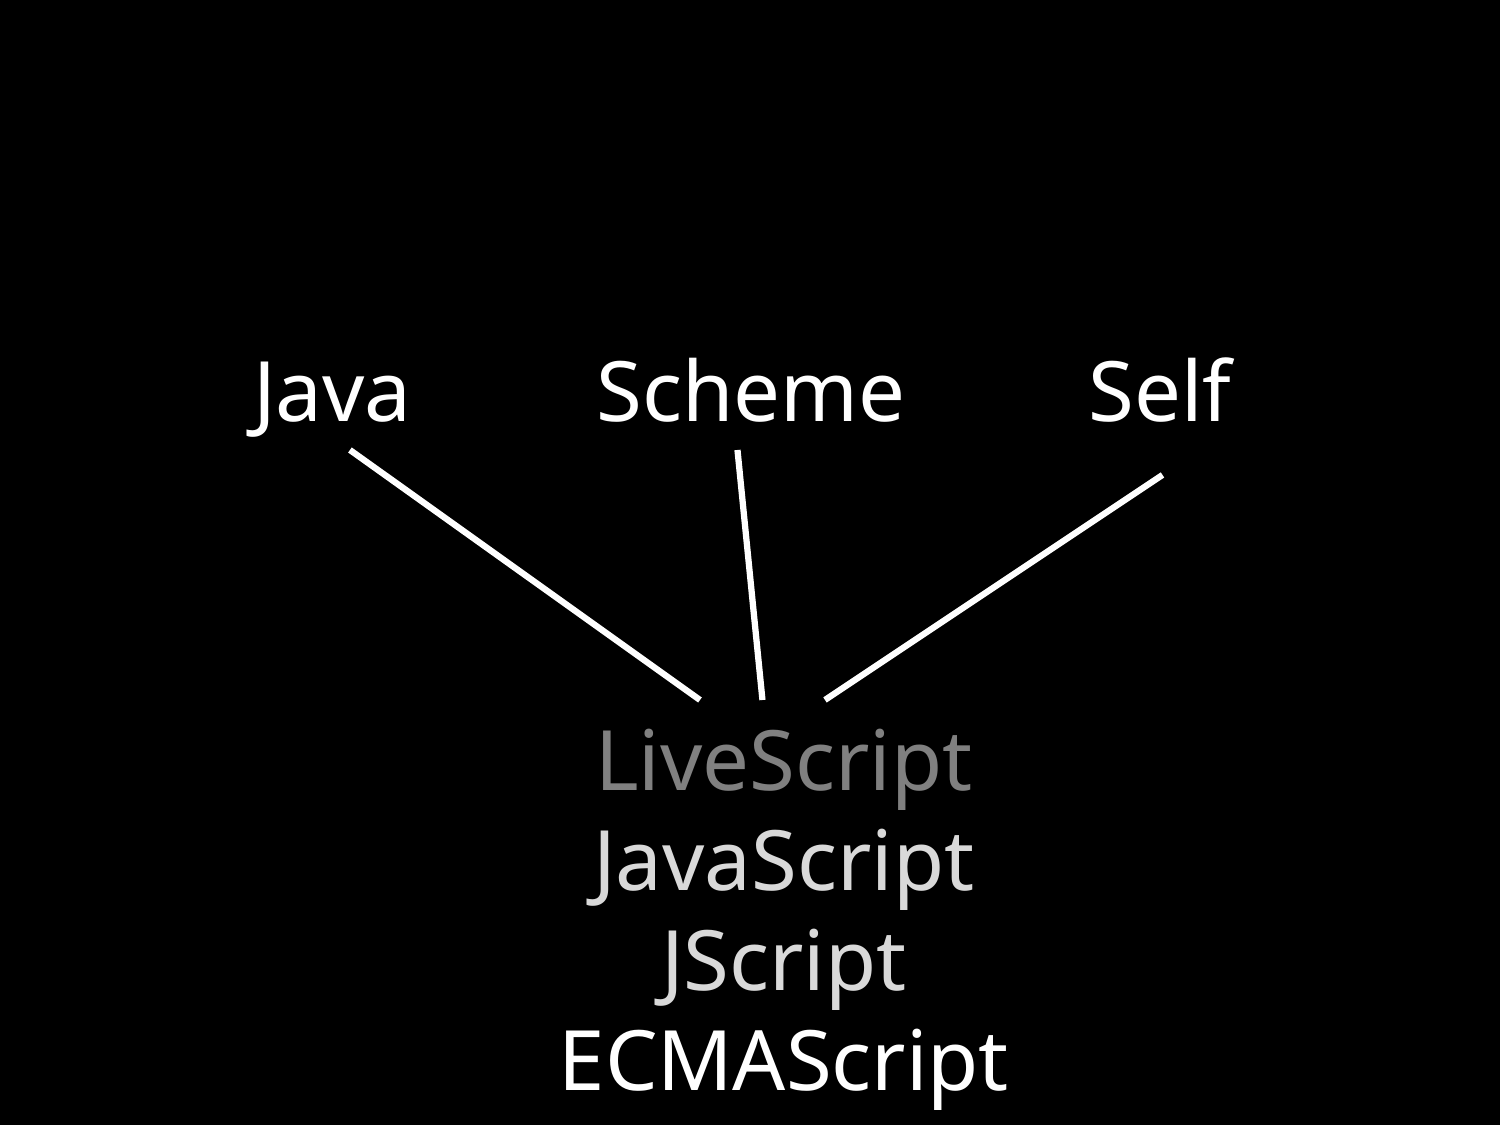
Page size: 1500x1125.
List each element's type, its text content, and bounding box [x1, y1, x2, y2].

text_box LiveScript JavaScript JScript ECMAScript [543, 699, 1025, 1115]
text_box Java [238, 331, 427, 446]
text_box Scheme [581, 331, 921, 446]
text_box Self [1073, 331, 1247, 446]
